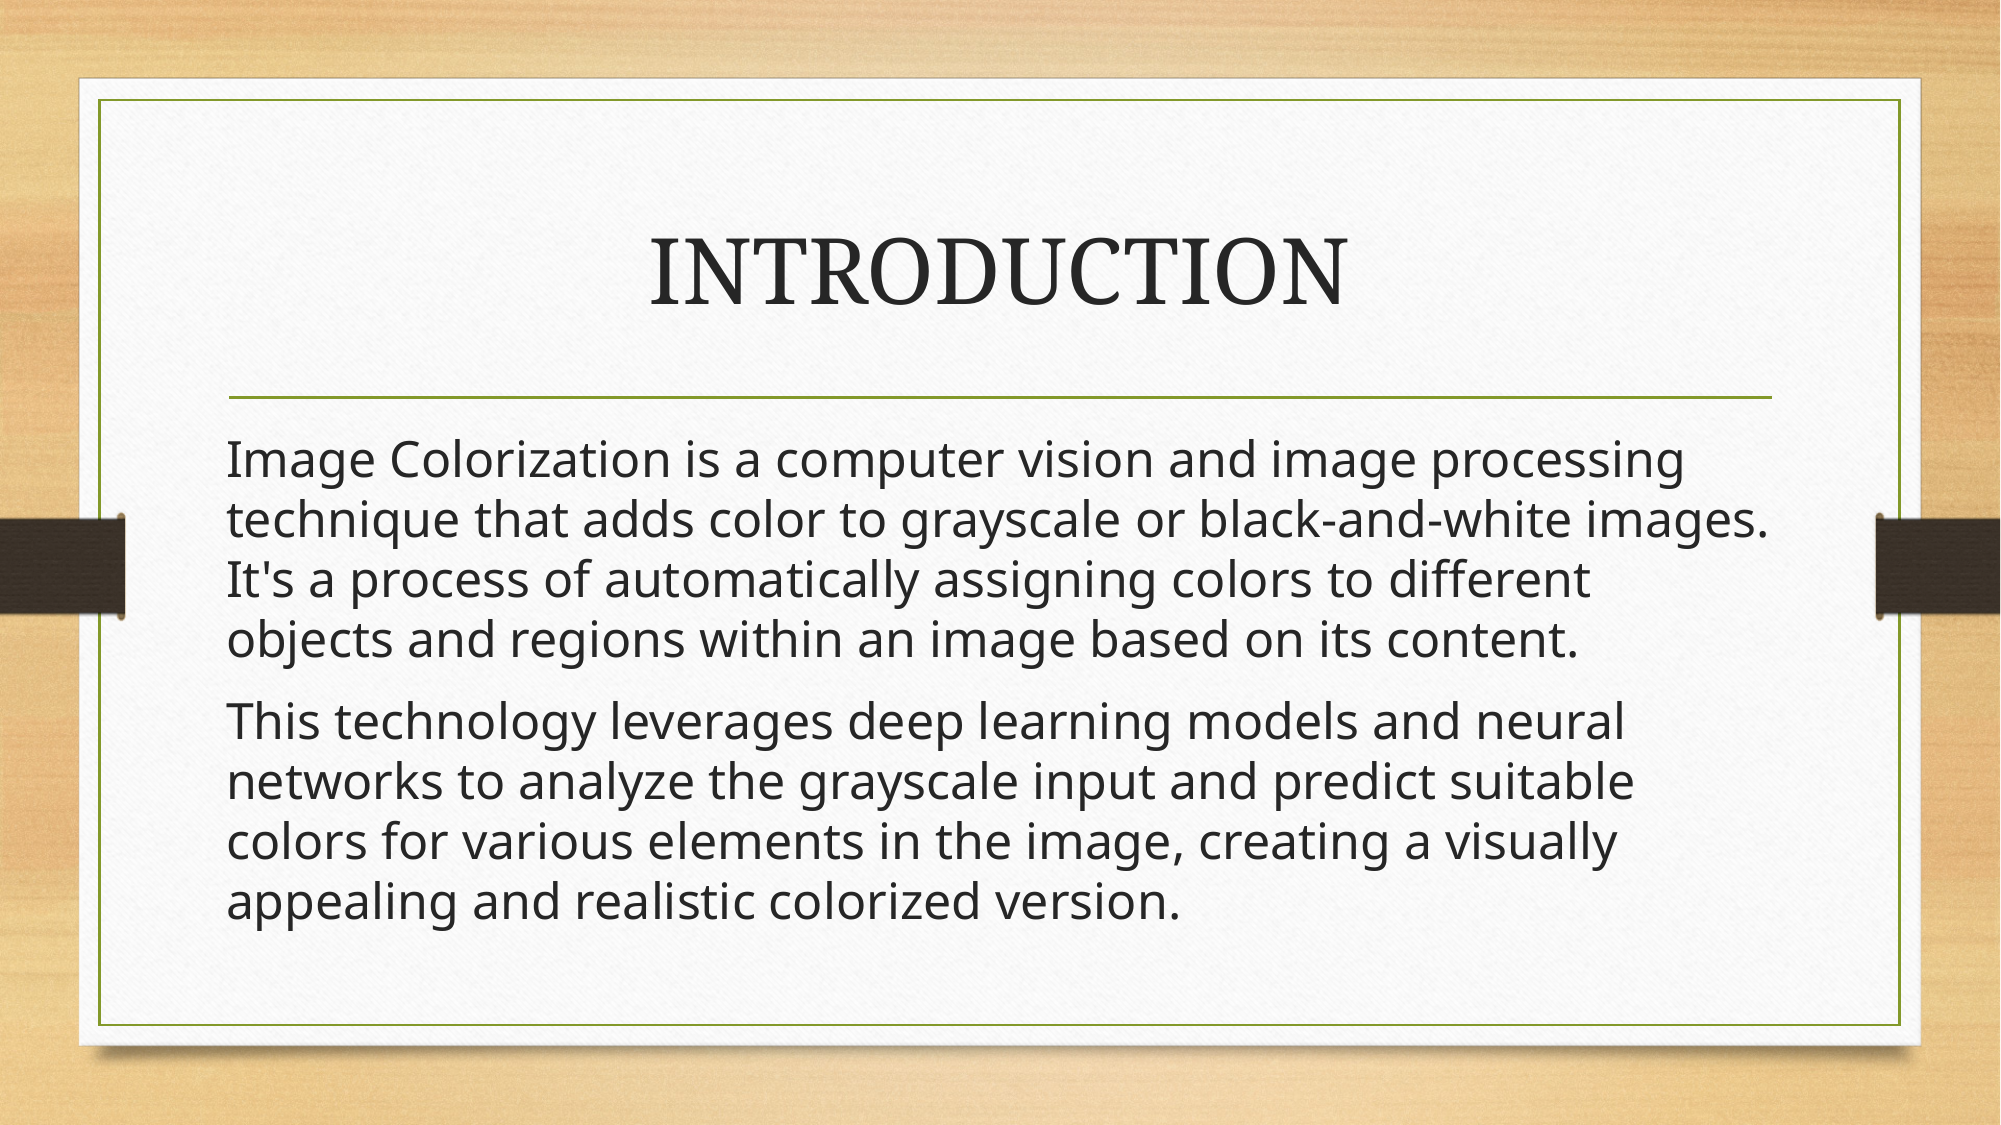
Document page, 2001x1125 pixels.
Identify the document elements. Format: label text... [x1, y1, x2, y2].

picture [0, 0, 2001, 1125]
title INTRODUCTION [212, 161, 1788, 375]
list Image Colorization is a computer vision and image processing technique that adds color to grayscale or black-and-white images. It's a process of automatically assigning colors to different objects and regions within an image based on its content. This technology leverages deep learning models and neural networks to analyze the grayscale input and predict suitable colors for various elements in the image, creating a visually appealing and realistic colorized version. [211, 419, 1786, 964]
